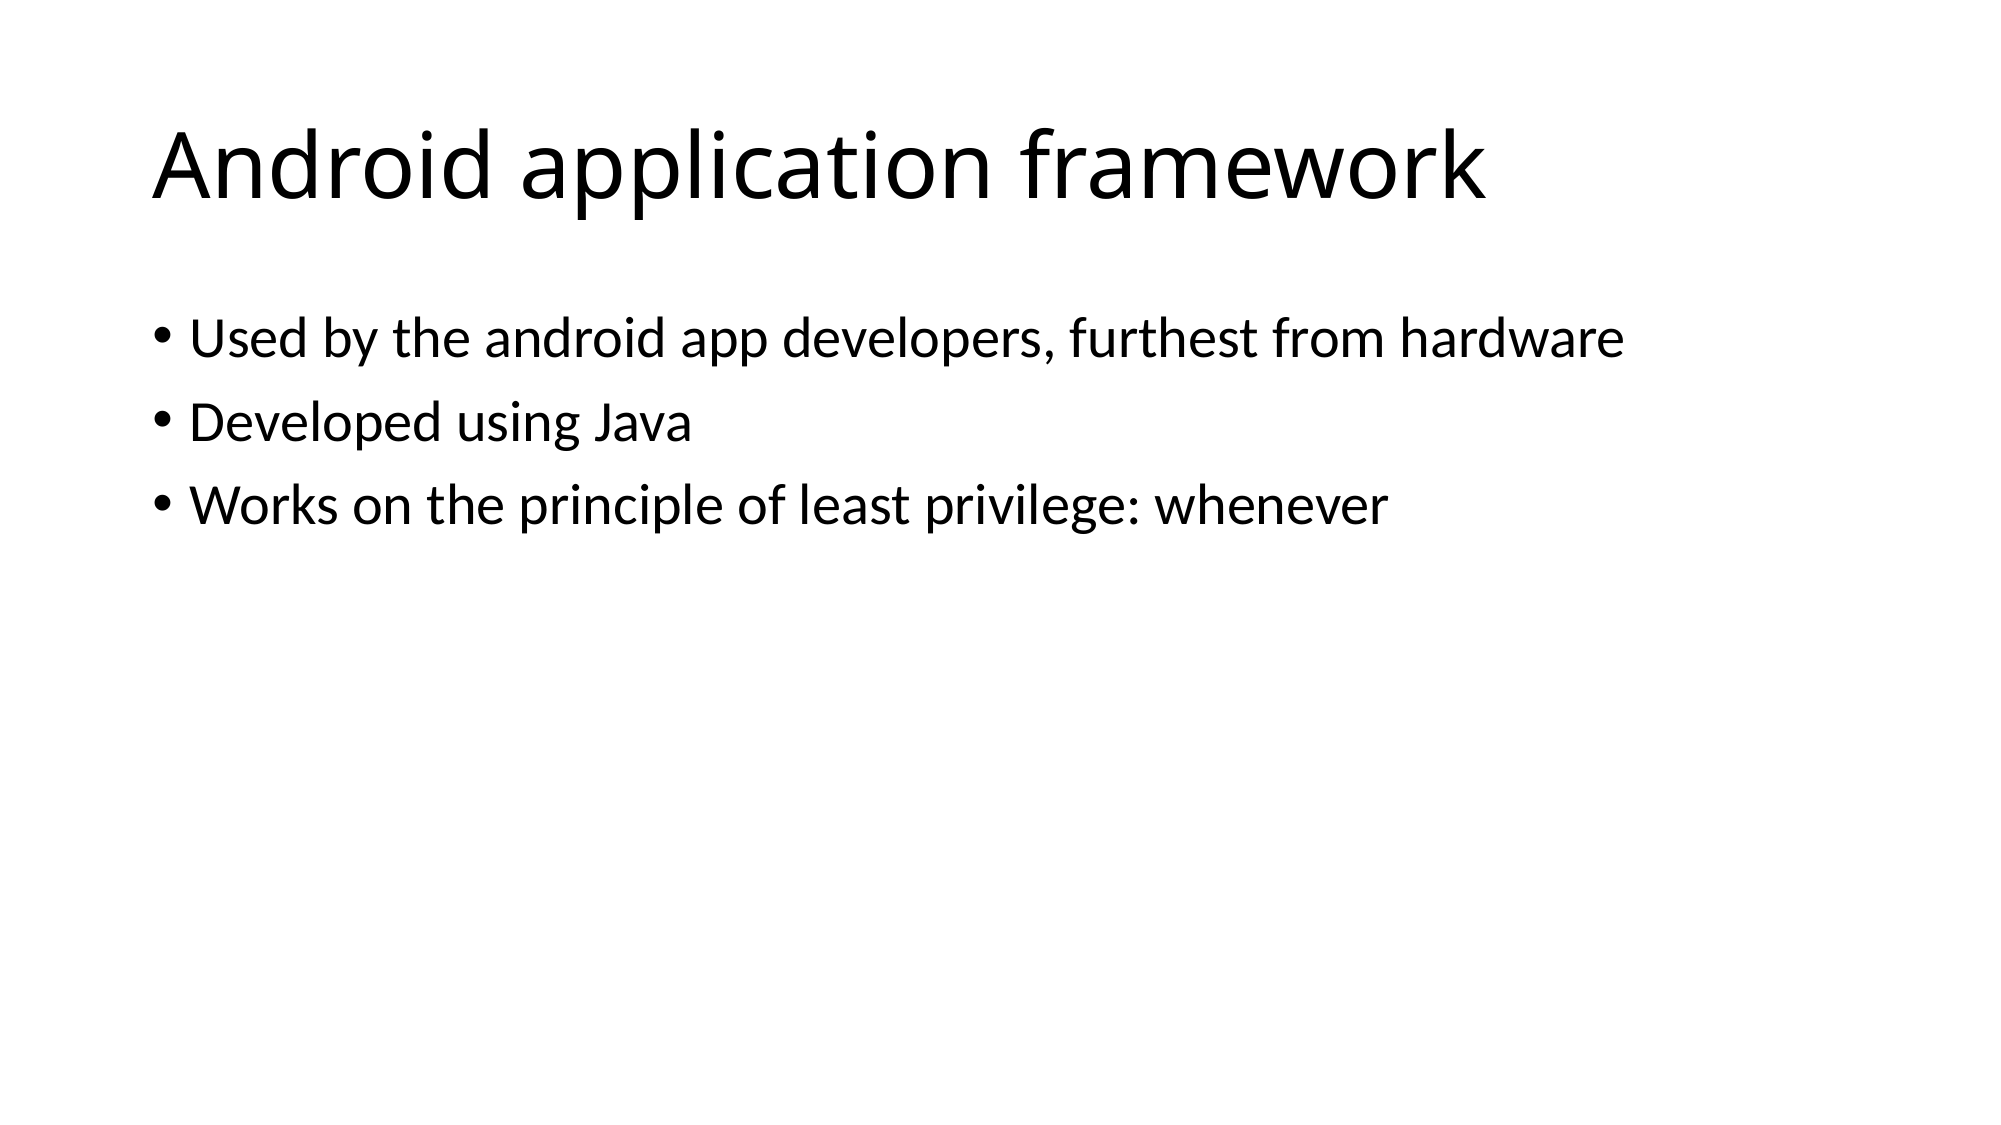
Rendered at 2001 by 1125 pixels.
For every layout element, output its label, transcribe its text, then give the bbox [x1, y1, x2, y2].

list Used by the android app developers, furthest from hardware Developed using Java Works on the principle of least privilege: whenever [137, 299, 1863, 1014]
title Android application framework [137, 59, 1863, 278]
